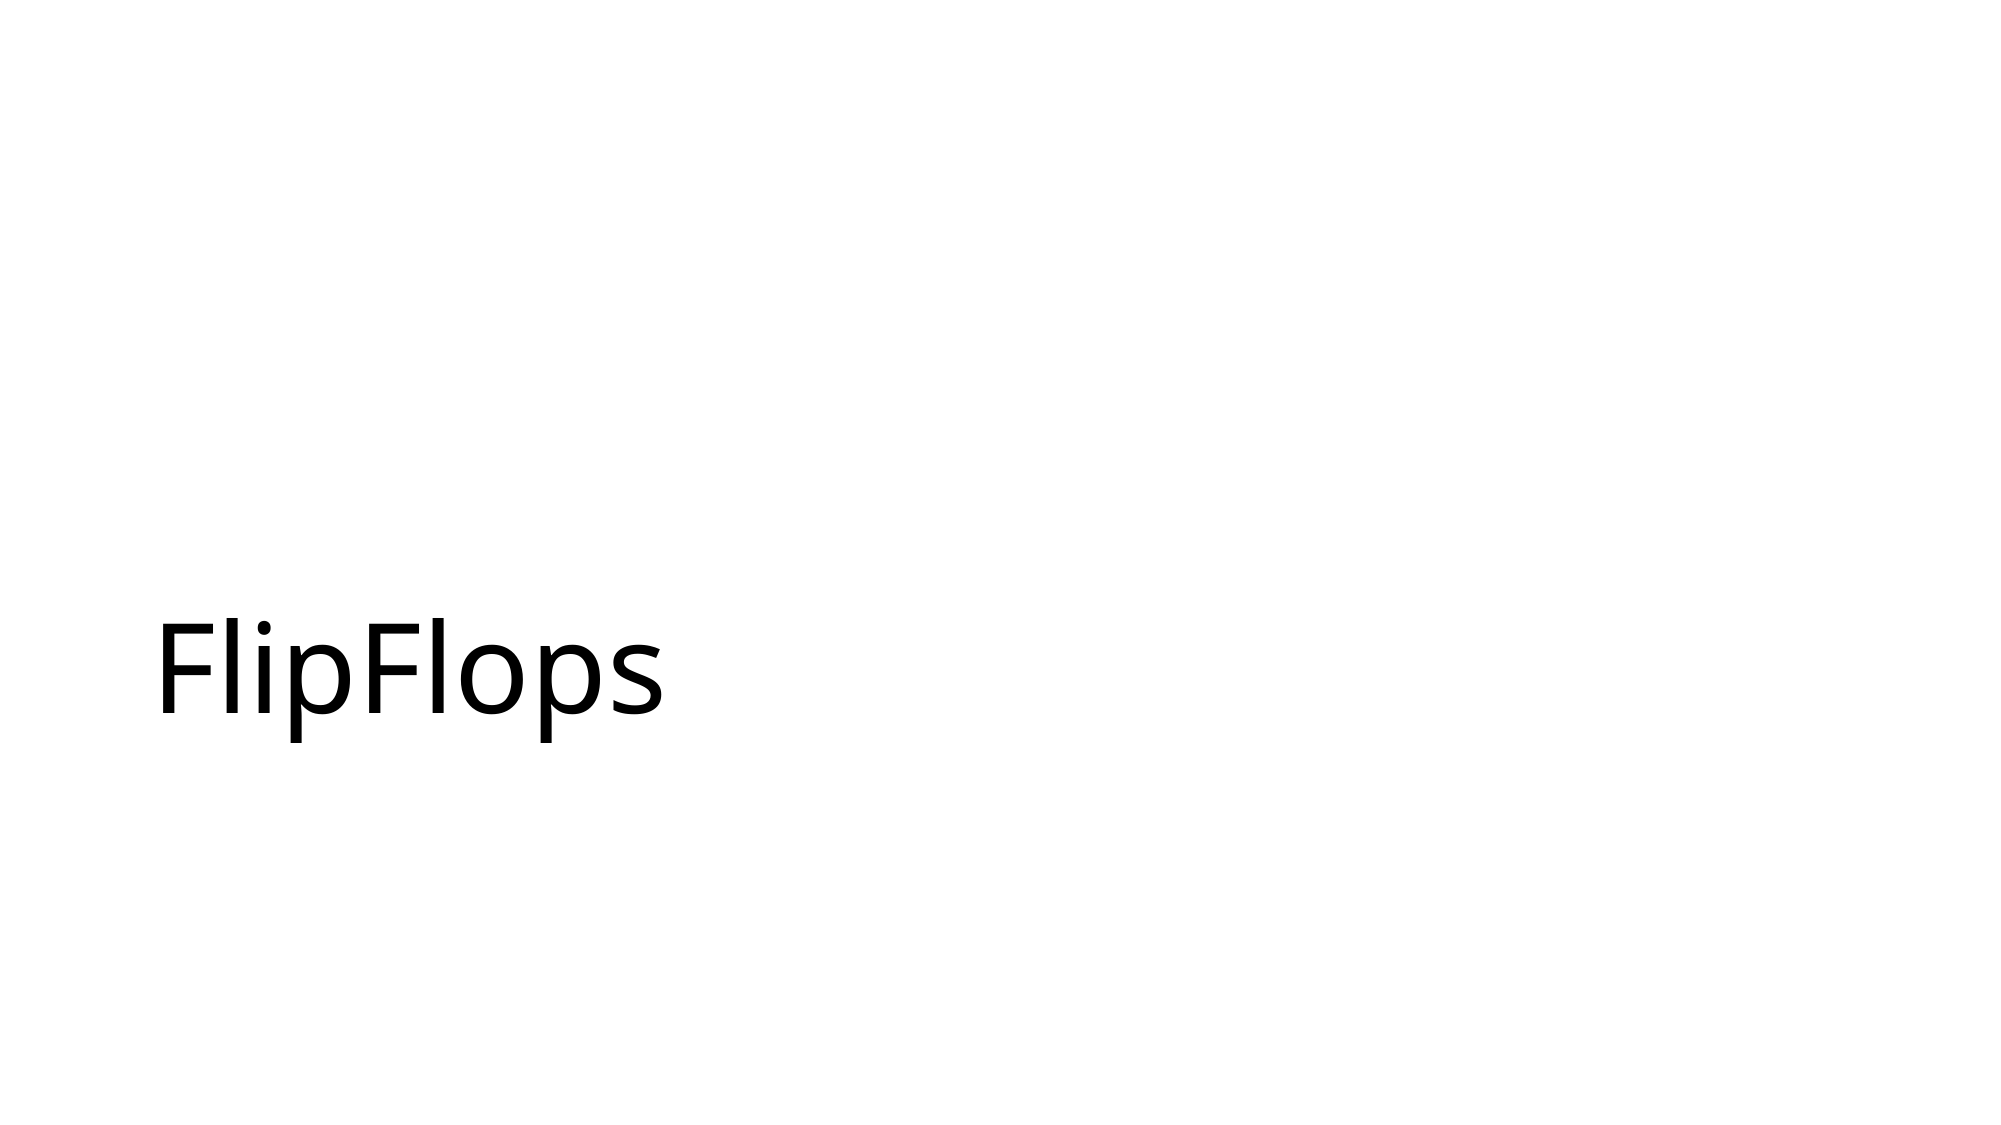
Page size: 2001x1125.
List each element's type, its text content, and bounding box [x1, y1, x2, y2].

title FlipFlops [136, 280, 1862, 749]
